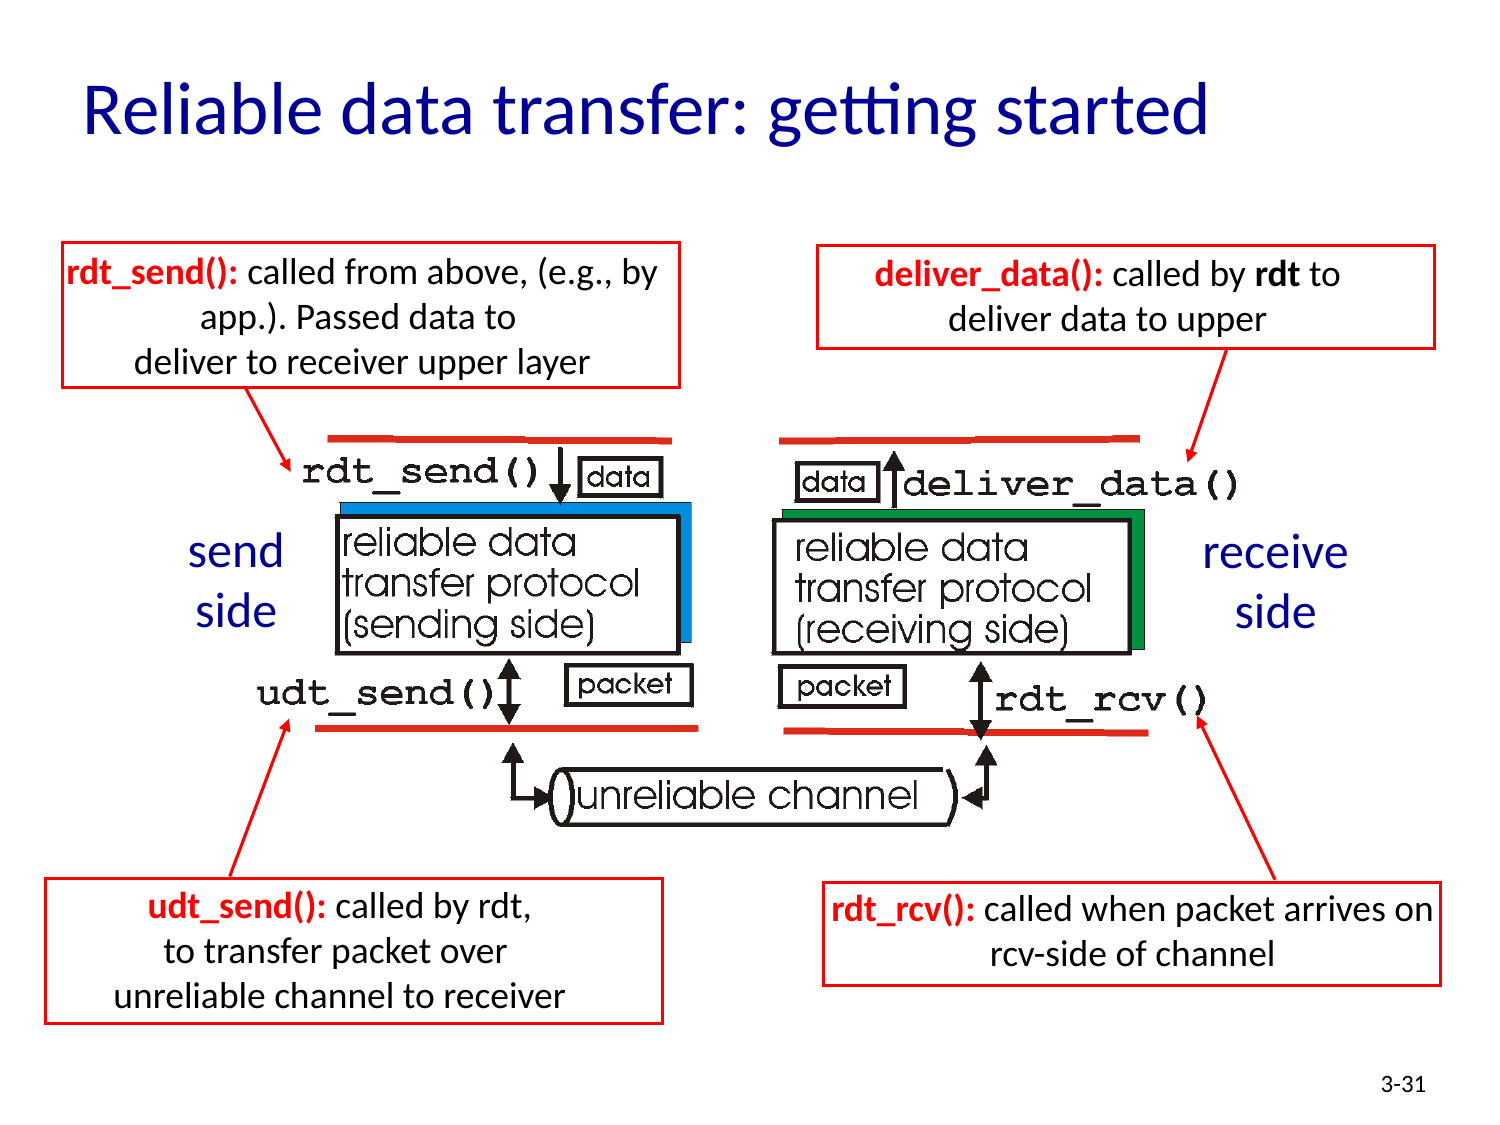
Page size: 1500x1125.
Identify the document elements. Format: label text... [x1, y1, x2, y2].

slide_number 3-31 [1365, 1060, 1477, 1106]
picture [255, 434, 1236, 827]
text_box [45, 718, 663, 1025]
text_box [816, 240, 1435, 463]
text_box receive side [1240, 511, 1364, 646]
text_box send side [172, 509, 250, 645]
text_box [807, 715, 1459, 987]
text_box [36, 239, 688, 473]
title Reliable data transfer: getting started [67, 31, 1343, 178]
